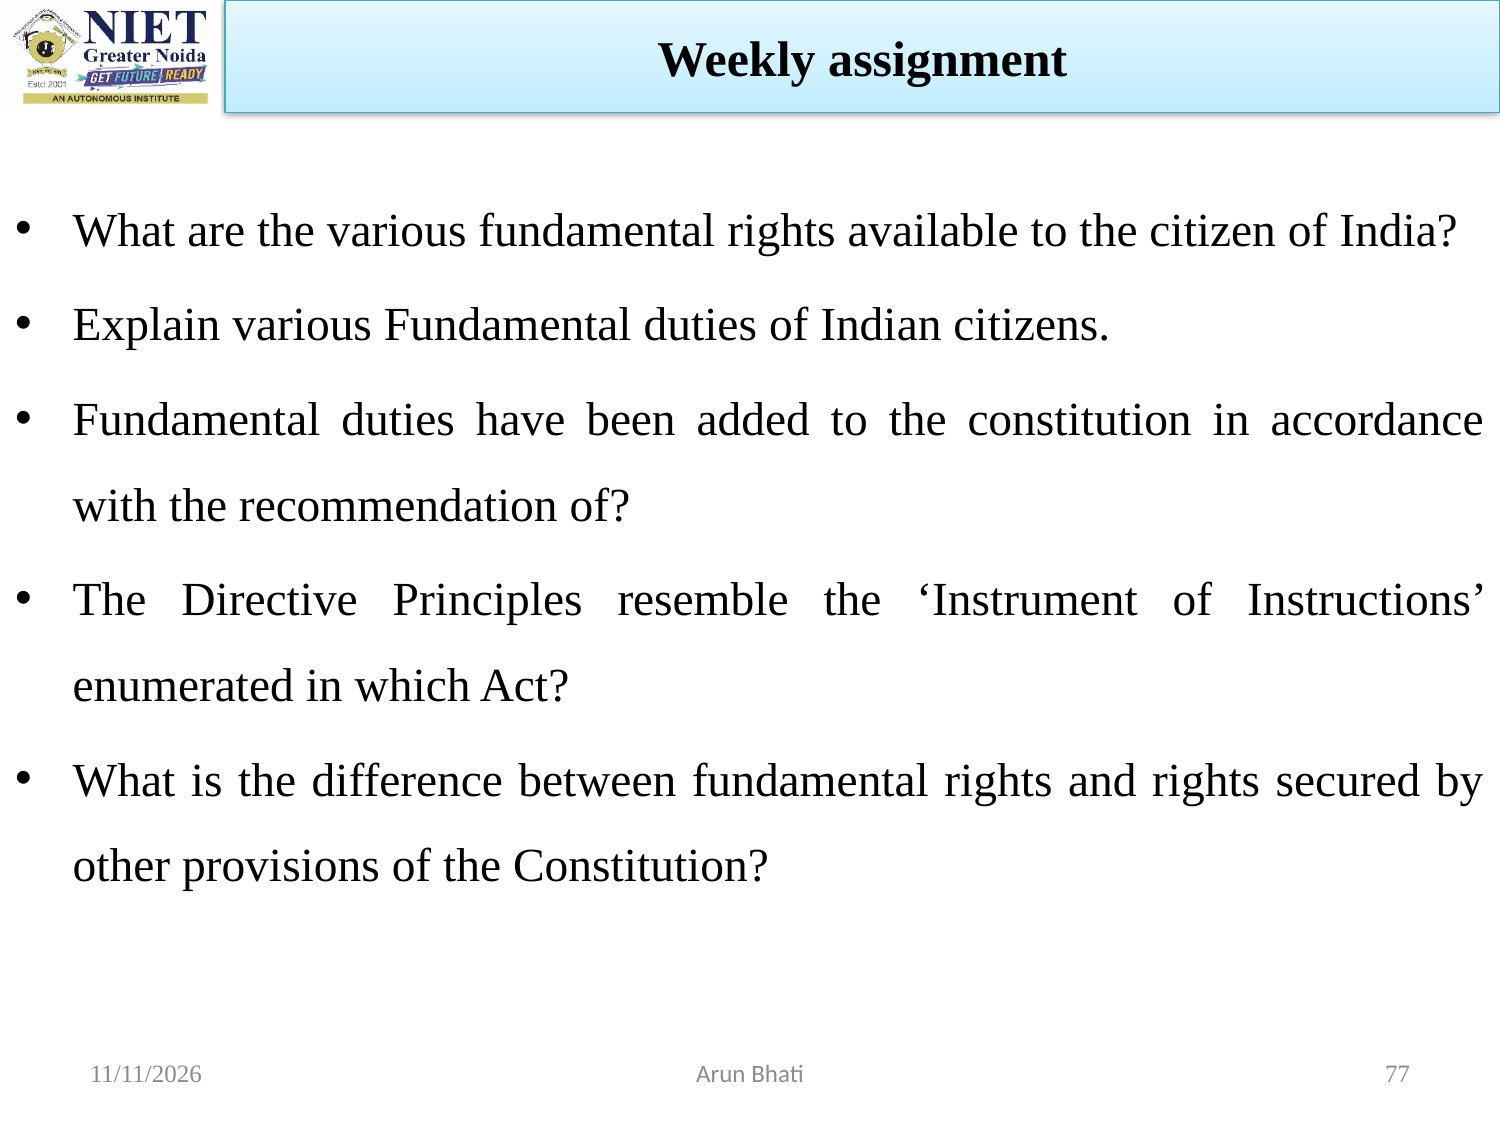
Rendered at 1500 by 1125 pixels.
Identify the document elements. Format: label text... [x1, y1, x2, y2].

picture [0, 0, 222, 113]
footer Arun Bhati [512, 1042, 988, 1103]
text_box Weekly assignment [224, 0, 1500, 113]
list What are the various fundamental rights available to the citizen of India? Explain various Fundamental duties of Indian citizens. Fundamental duties have been added to the constitution in accordance with the recommendation of? The Directive Principles resemble the ‘Instrument of Instructions’ enumerated in which Act? What is the difference between fundamental rights and rights secured by other provisions of the Constitution? [0, 162, 1500, 950]
slide_number 77 [1074, 1042, 1425, 1103]
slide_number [75, 1042, 425, 1103]
